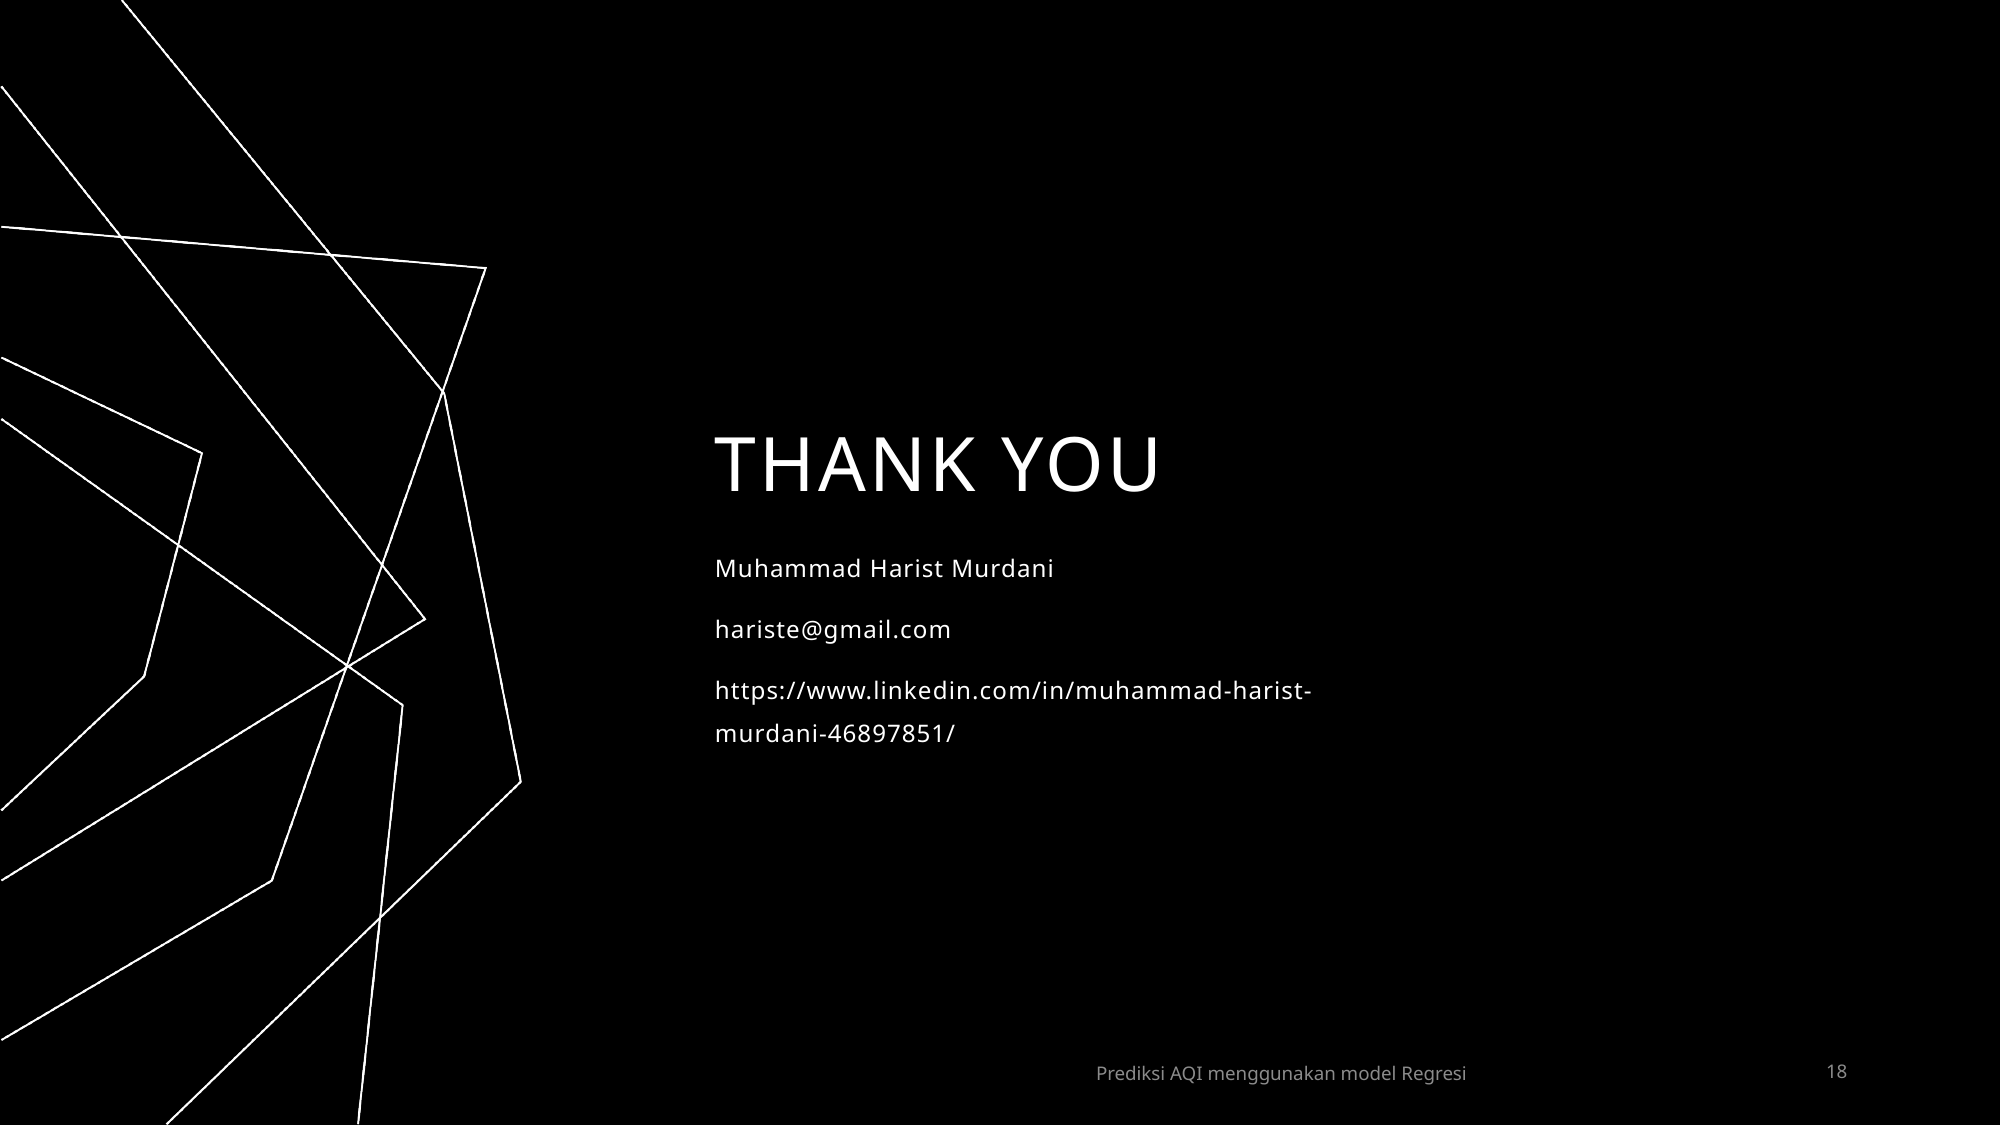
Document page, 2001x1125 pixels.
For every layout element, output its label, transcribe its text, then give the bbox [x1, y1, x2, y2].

picture [0, 0, 522, 1125]
title THANK YOU [699, 265, 1386, 516]
slide_number 18 [1571, 1042, 1863, 1103]
subtitle Muhammad Harist Murdani hariste@gmail.com https://www.linkedin.com/in/muhammad-harist-murdani-46897851/ [699, 531, 1386, 757]
footer Prediksi AQI menggunakan model Regresi [1062, 1042, 1500, 1103]
